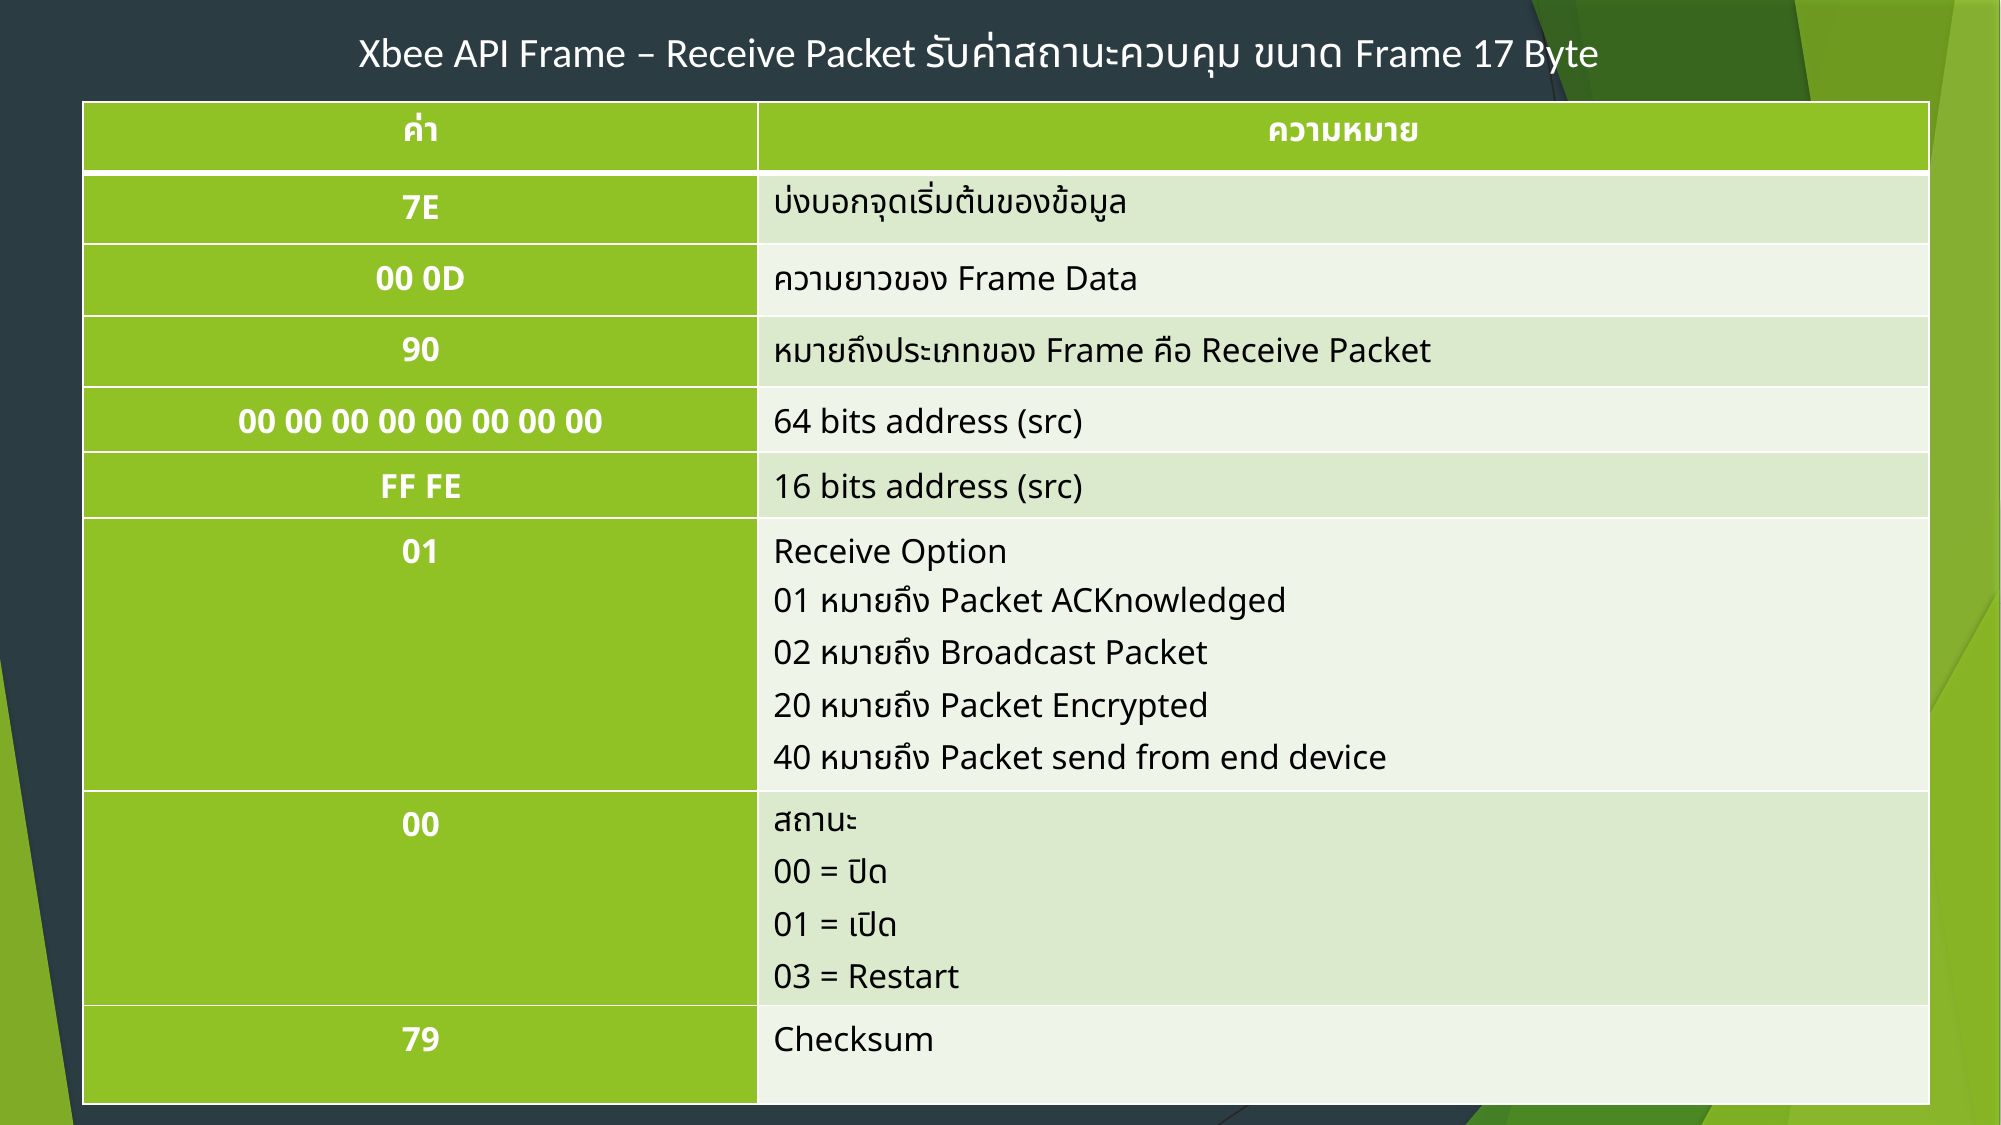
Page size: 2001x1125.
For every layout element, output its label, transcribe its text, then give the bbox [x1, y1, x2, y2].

table_cell 00 [84, 792, 757, 1005]
text_box Xbee API Frame – Receive Packet รับค่าสถานะควบคุม ขนาด Frame 17 Byte [571, 14, 1387, 102]
table_cell Receive Option 01 หมายถึง Packet ACKnowledged 02 หมายถึง Broadcast Packet 20 หมายถึง Packet Encrypted 40 หมายถึง Packet send from end device [759, 519, 1928, 790]
table_cell 79 [84, 1006, 757, 1103]
table_cell 16 bits address (src) [759, 453, 1928, 517]
table_header ความหมาย [759, 103, 1928, 170]
table_cell ความยาวของ Frame Data [759, 245, 1928, 315]
table_cell 00 0D [84, 245, 757, 315]
table_cell 7E [84, 176, 757, 243]
table_cell บ่งบอกจุดเริ่มต้นของข้อมูล [759, 176, 1928, 243]
table_cell หมายถึงประเภทของ Frame คือ Receive Packet [759, 317, 1928, 386]
table_cell FF FE [84, 453, 757, 517]
table_cell 90 [84, 317, 757, 386]
table_header ค่า [84, 103, 757, 170]
table_cell 64 bits address (src) [759, 388, 1928, 451]
table_cell 01 [84, 519, 757, 790]
table_cell Checksum [759, 1006, 1928, 1103]
table_cell 00 00 00 00 00 00 00 00 [84, 388, 757, 451]
table_cell สถานะ 00 = ปิด 01 = เปิด 03 = Restart [759, 792, 1928, 1005]
